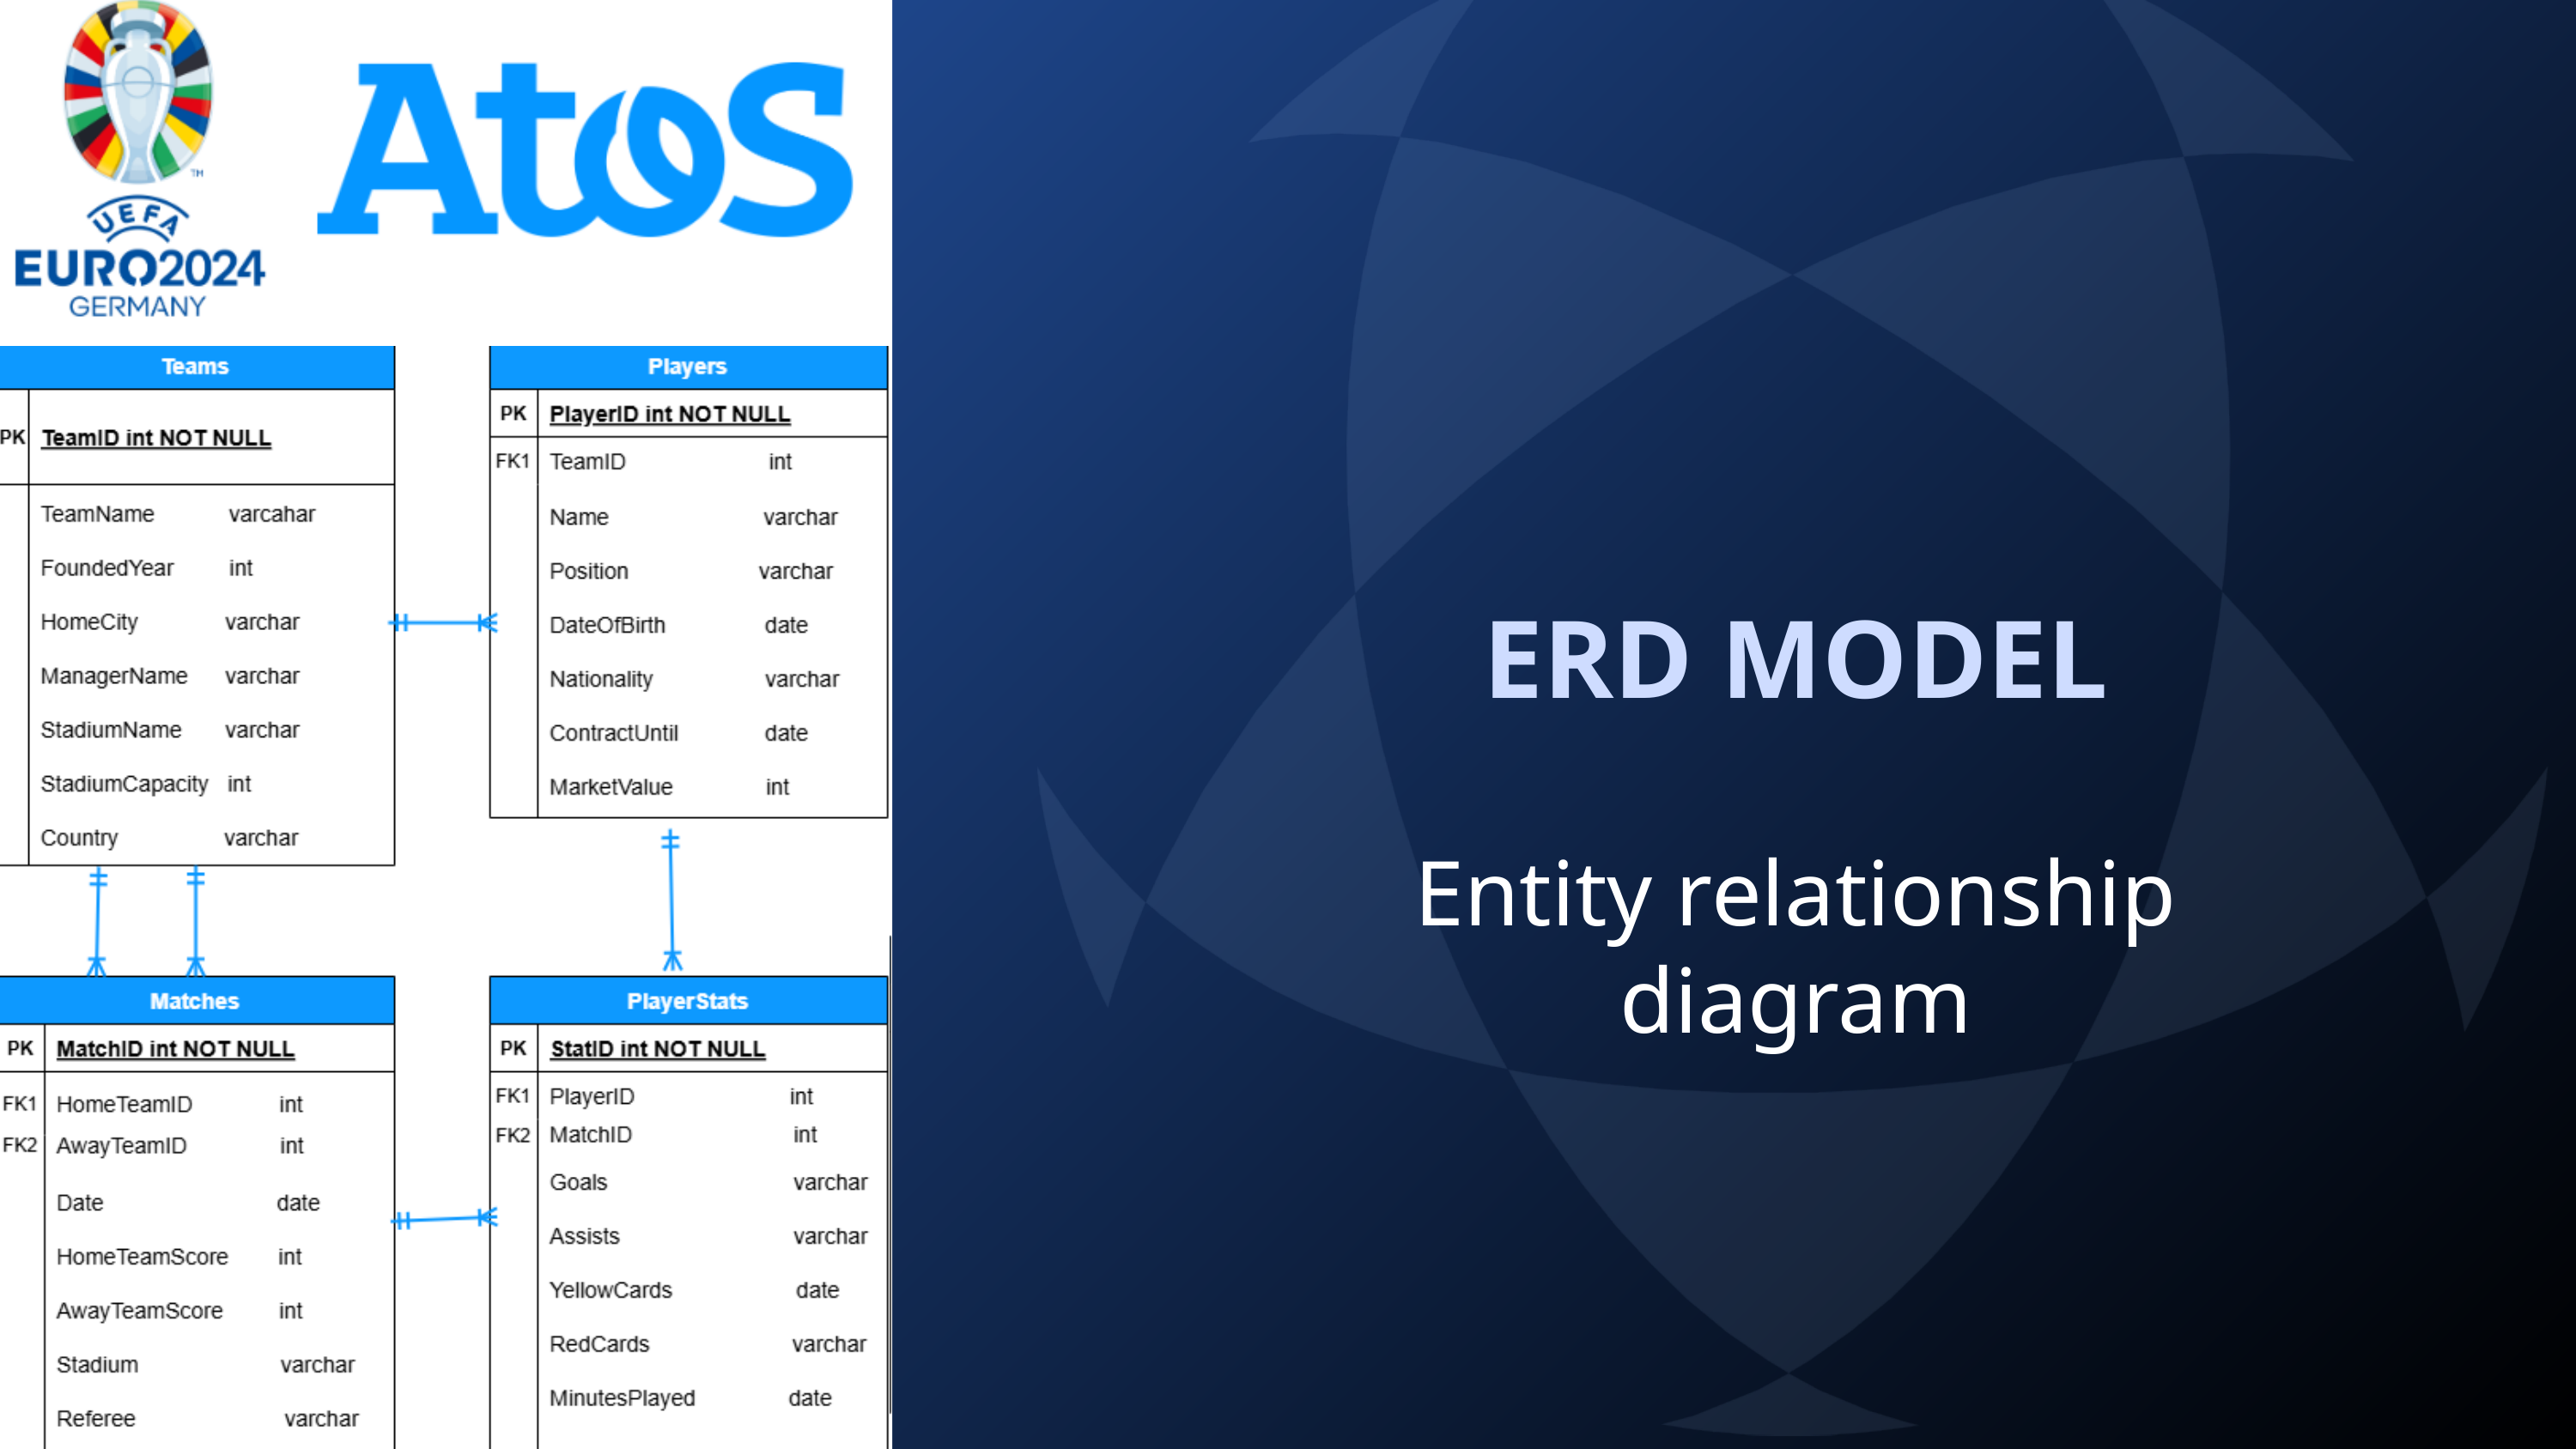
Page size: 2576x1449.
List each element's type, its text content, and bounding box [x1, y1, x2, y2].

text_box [165, 113, 712, 1449]
text_box [0, 346, 160, 1449]
text_box [719, 346, 890, 1449]
text_box ERD MODEL [1322, 591, 2269, 721]
text_box [1036, 0, 2555, 1437]
text_box [0, 0, 893, 1449]
text_box Entity relationship diagram [1250, 836, 2342, 1052]
